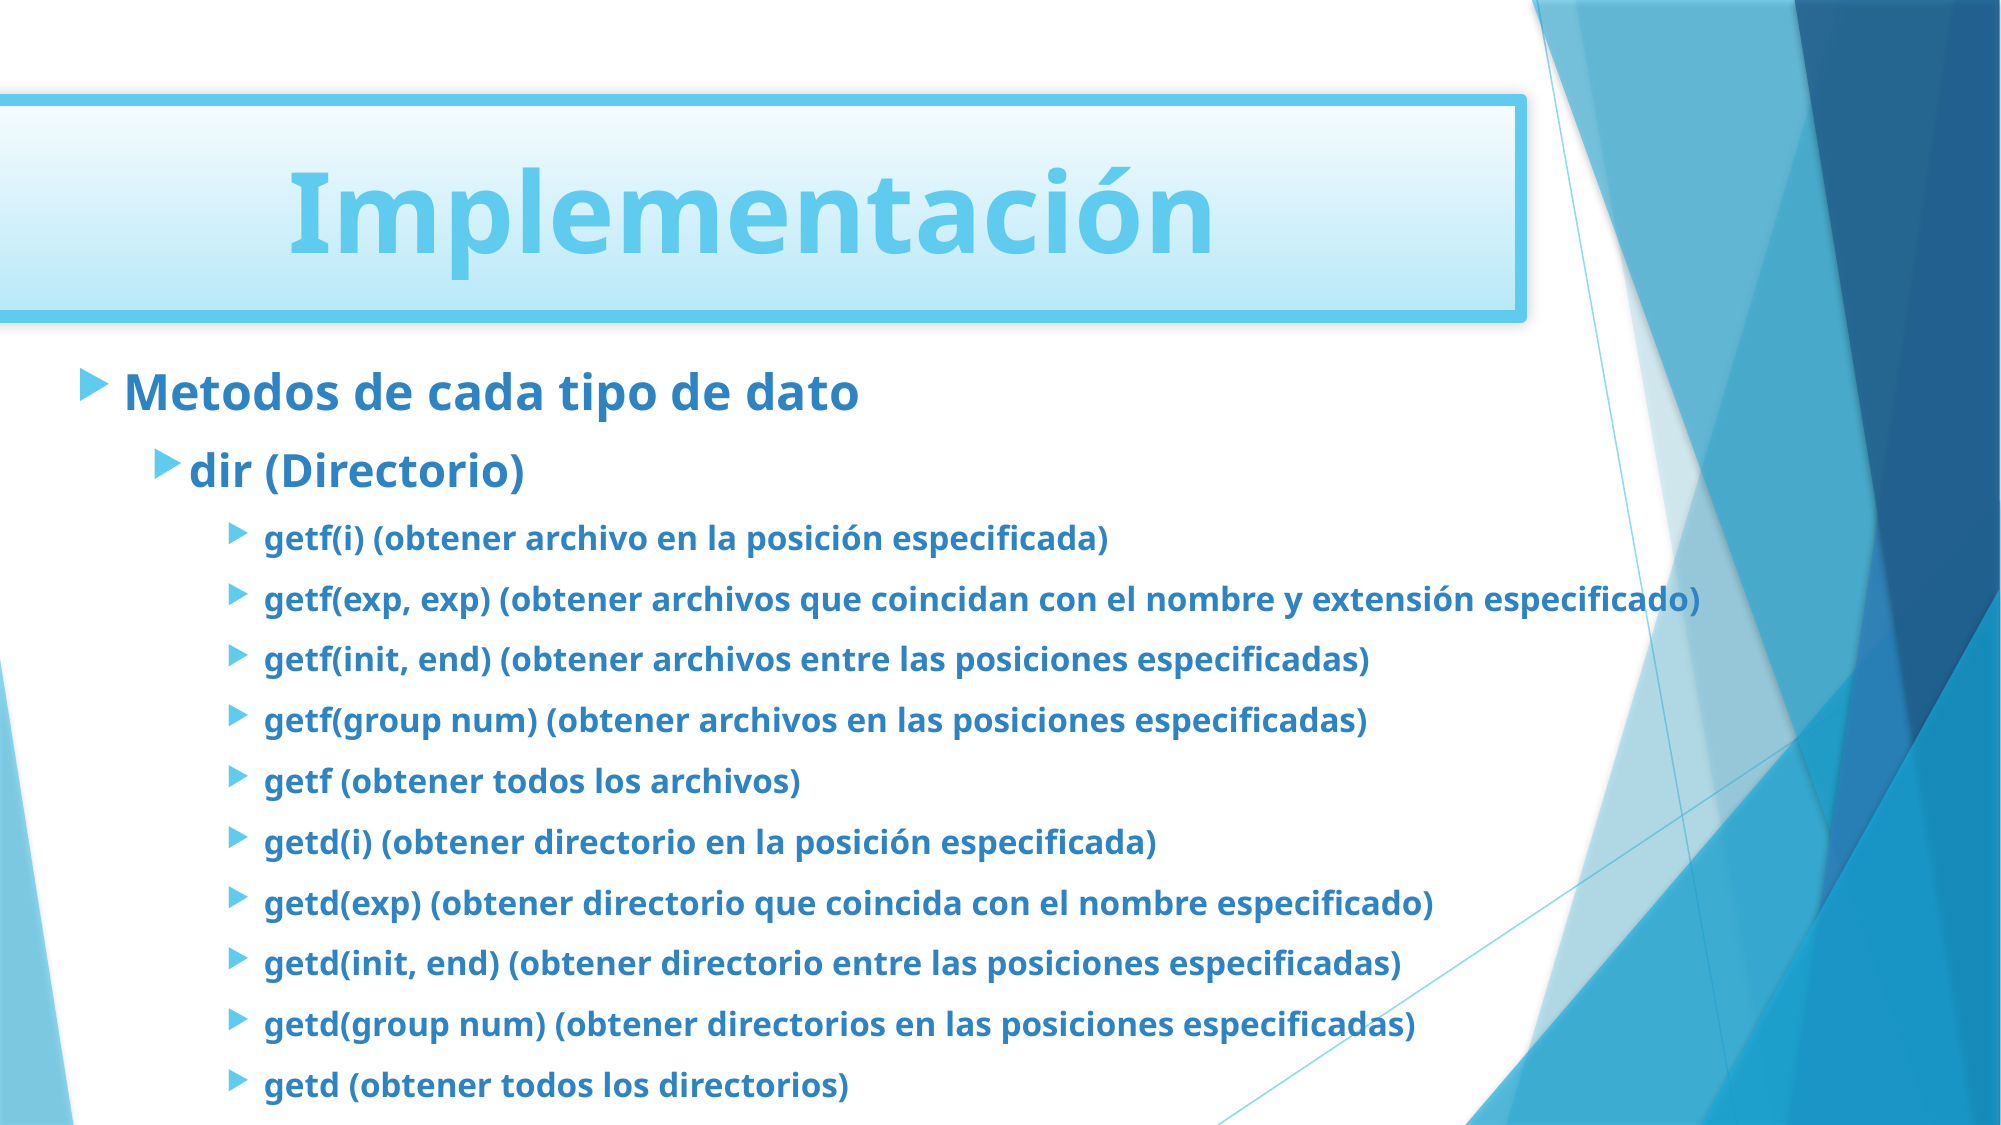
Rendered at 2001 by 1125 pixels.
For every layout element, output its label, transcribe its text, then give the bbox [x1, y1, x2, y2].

list Metodos de cada tipo de dato dir (Directorio) getf(i) (obtener archivo en la posición especificada) getf(exp, exp) (obtener archivos que coincidan con el nombre y extensión especificado) getf(init, end) (obtener archivos entre las posiciones especificadas) getf(group num) (obtener archivos en las posiciones especificadas) getf (obtener todos los archivos) getd(i) (obtener directorio en la posición especificada) getd(exp) (obtener directorio que coincida con el nombre especificado) getd(init, end) (obtener directorio entre las posiciones especificadas) getd(group num) (obtener directorios en las posiciones especificadas) getd (obtener todos los directorios) [0, 352, 2000, 986]
text_box Implementación [0, 98, 1523, 318]
